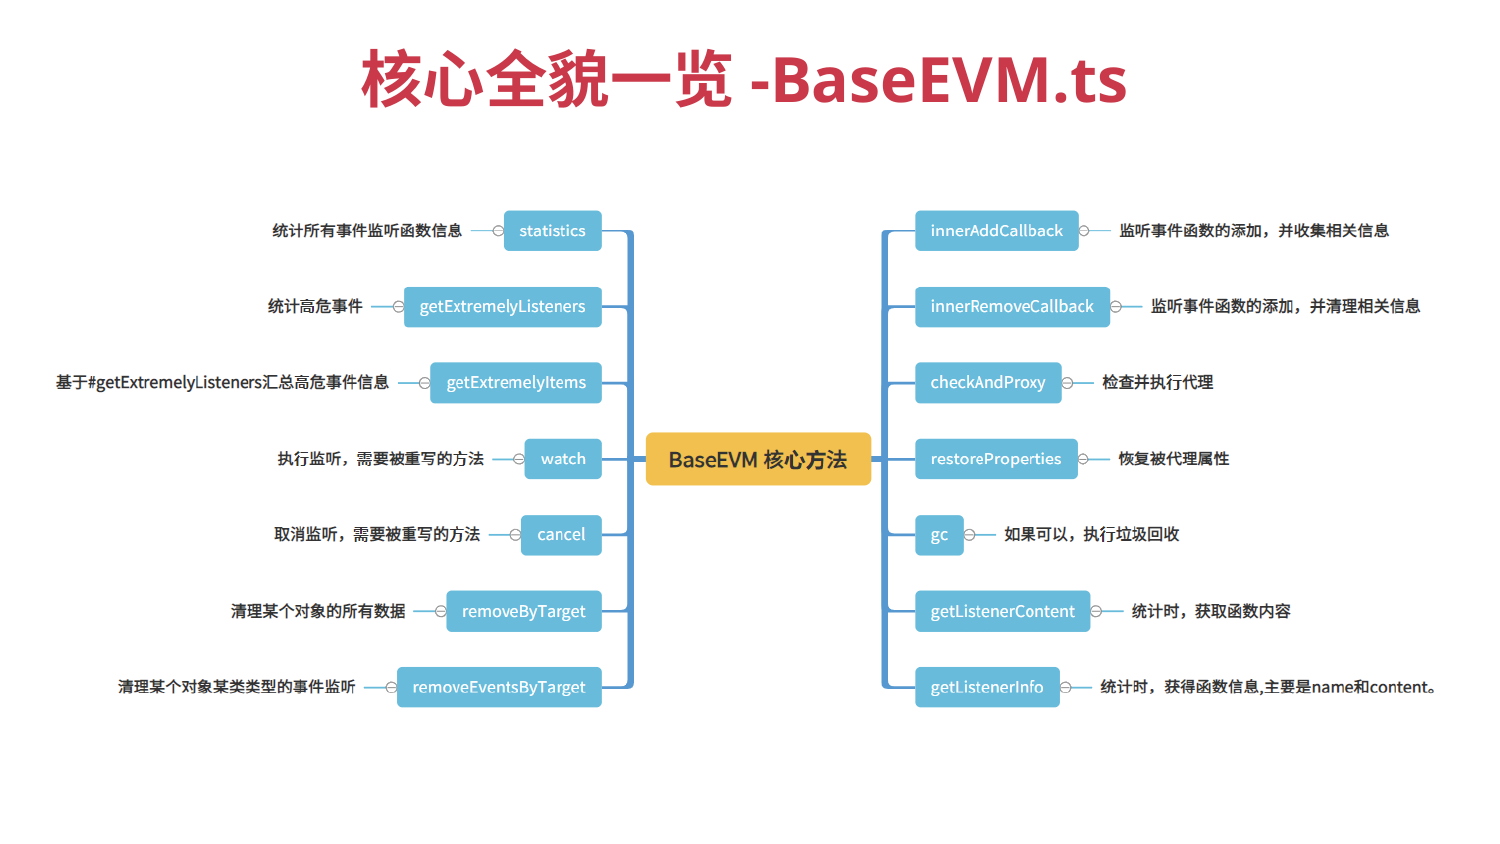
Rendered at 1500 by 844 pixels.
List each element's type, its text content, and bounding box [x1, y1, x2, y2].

text_box 核心全貌一览-BaseEVM.ts [345, 32, 1144, 122]
picture [40, 173, 1500, 750]
